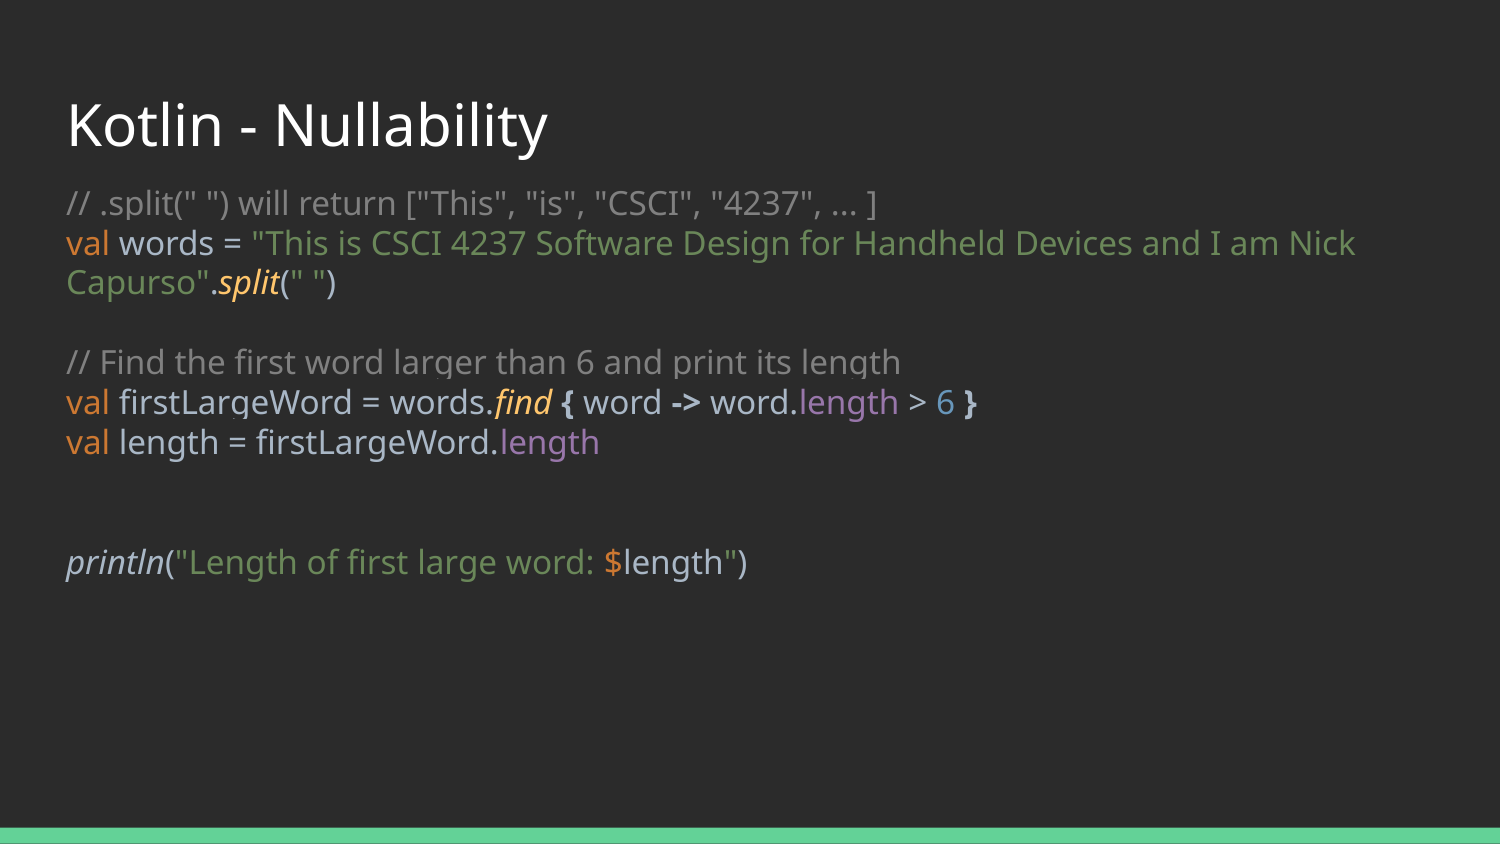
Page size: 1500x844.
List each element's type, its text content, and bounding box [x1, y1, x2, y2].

title Kotlin - Nullability [51, 72, 1449, 166]
text_box // .split(" ") will return ["This", "is", "CSCI", "4237", ... ] val words = "This is CSCI 4237 Software Design for Handheld Devices and I am Nick Capurso".split(" ") // Find the first word larger than 6 and print its length val firstLargeWord = words.find { word -> word.length > 6 } val length = firstLargeWord.length println("Length of first large word: $length") [51, 166, 1449, 789]
